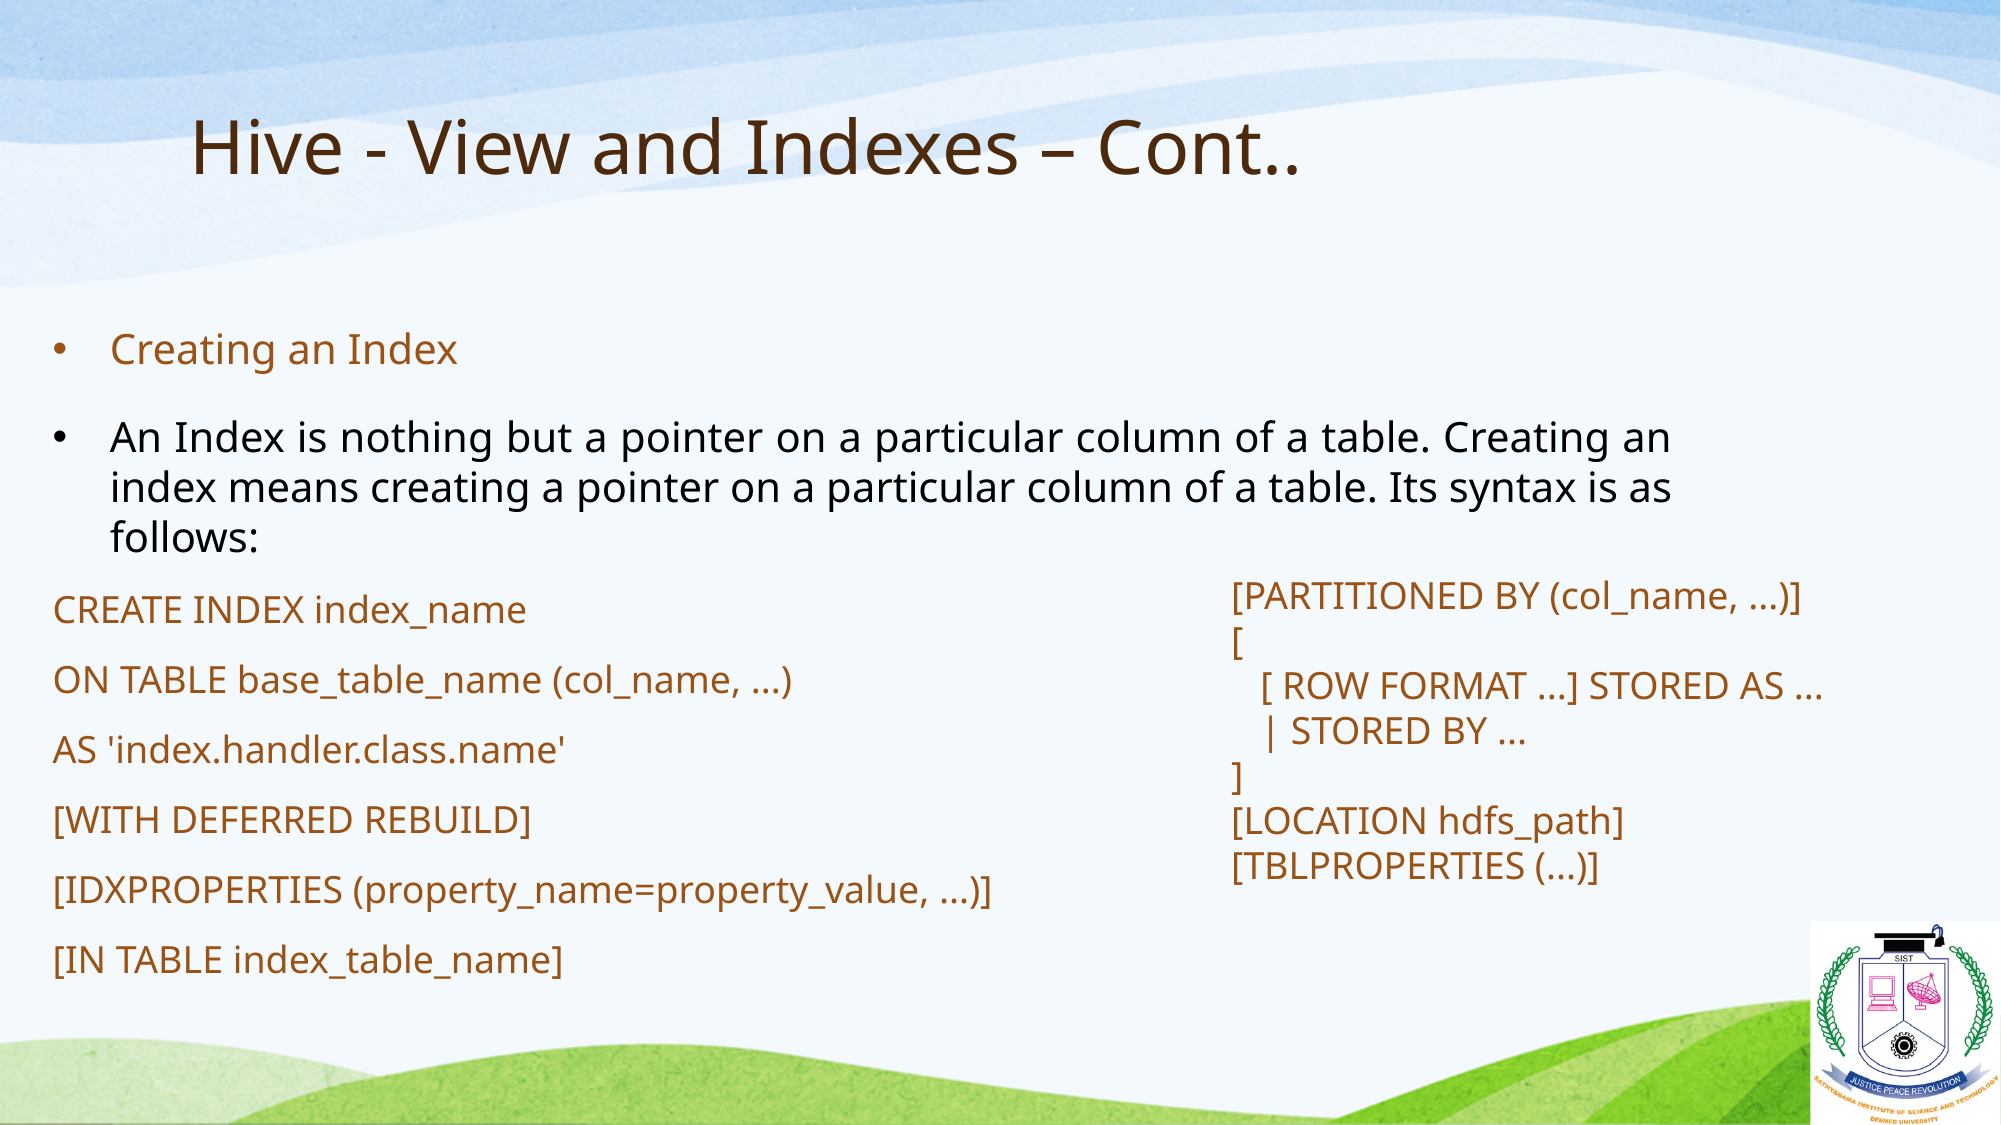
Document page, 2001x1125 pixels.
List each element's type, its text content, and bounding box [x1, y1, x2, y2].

picture [0, 0, 2001, 1125]
list Creating an Index An Index is nothing but a pointer on a particular column of a table. Creating an index means creating a pointer on a particular column of a table. Its syntax is as follows: CREATE INDEX index_name ON TABLE base_table_name (col_name, ...) AS 'index.handler.class.name' [WITH DEFERRED REBUILD] [IDXPROPERTIES (property_name=property_value, ...)] [IN TABLE index_table_name] [37, 315, 1688, 1036]
text_box [PARTITIONED BY (col_name, ...)] [ [ ROW FORMAT ...] STORED AS ... | STORED BY ... ] [LOCATION hdfs_path] [TBLPROPERTIES (...)] [1216, 564, 1963, 895]
title Hive - View and Indexes – Cont.. [174, 50, 1825, 250]
